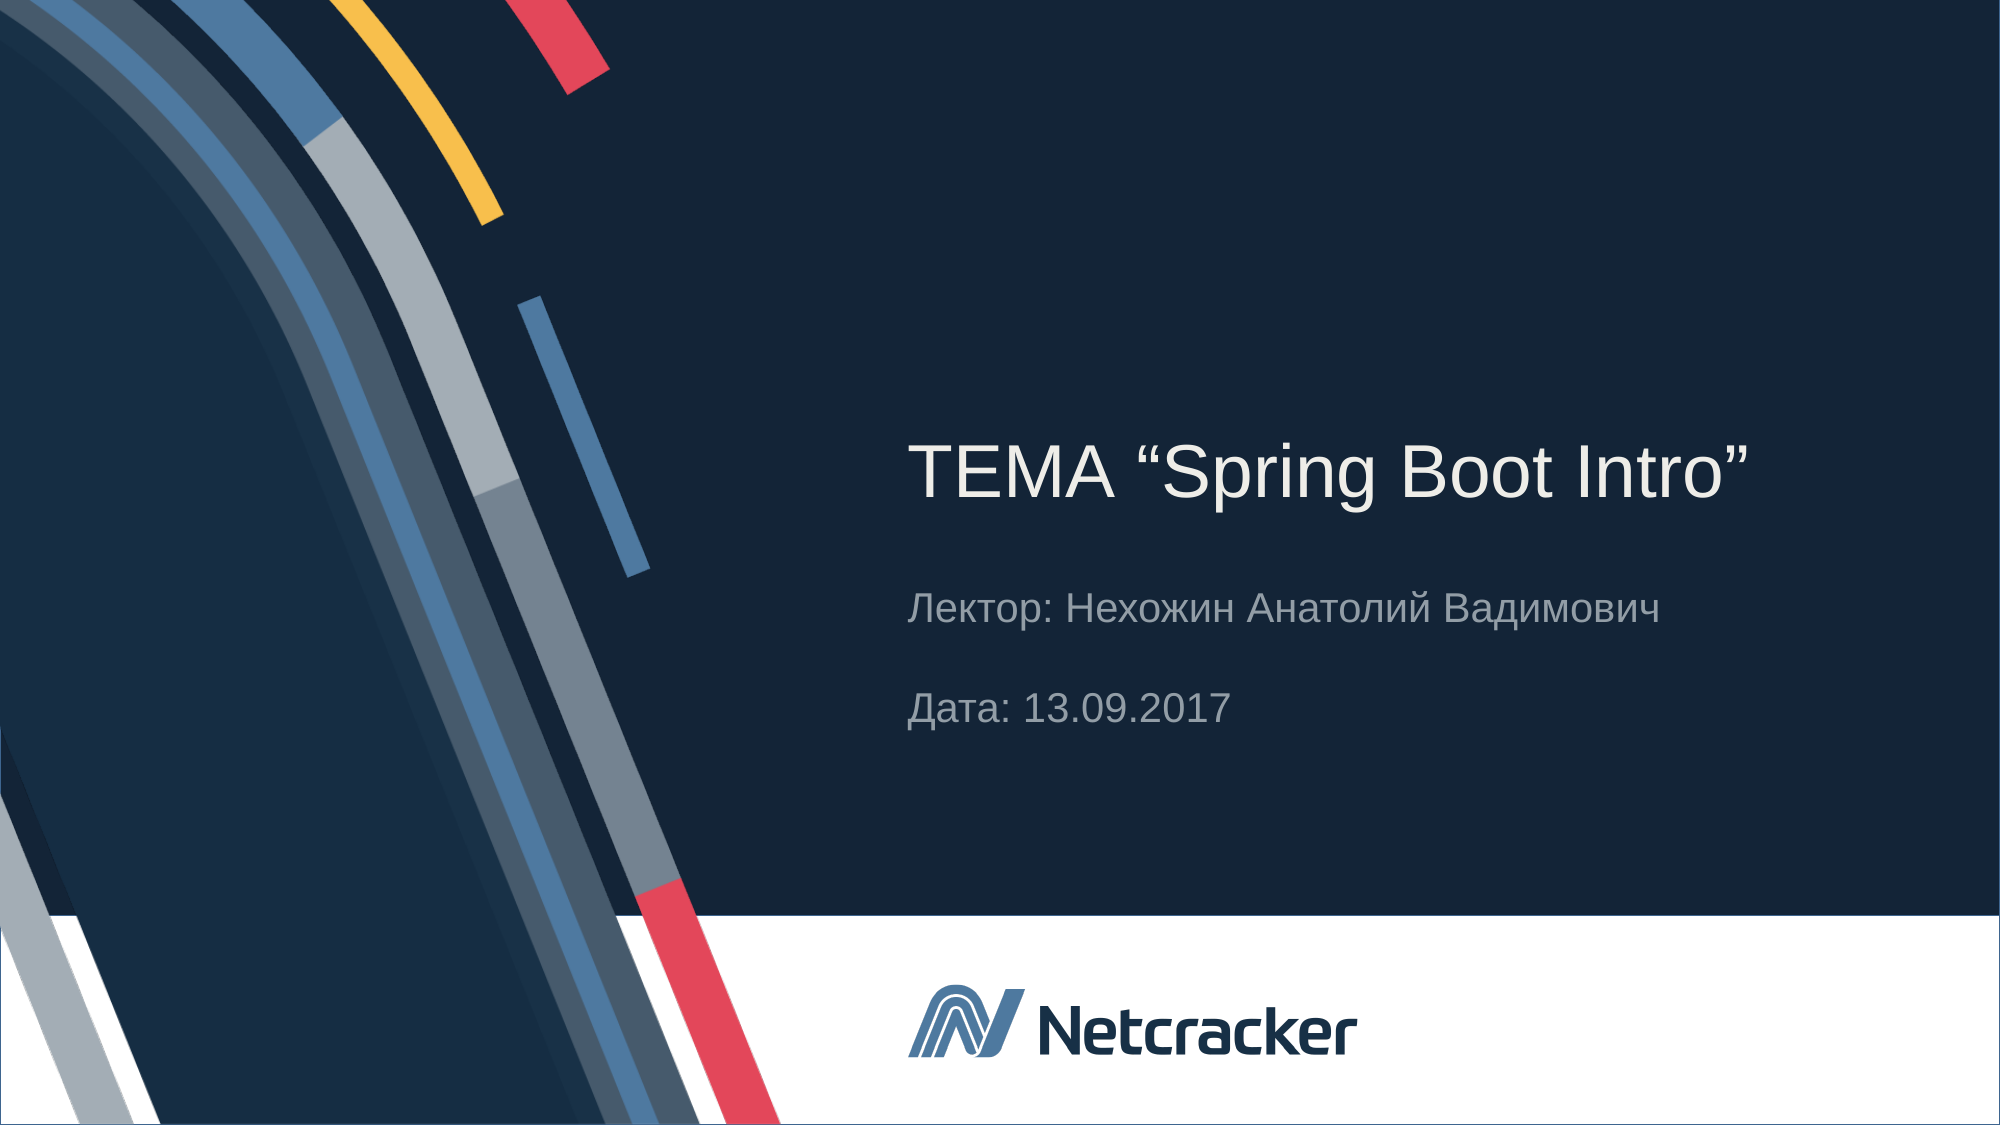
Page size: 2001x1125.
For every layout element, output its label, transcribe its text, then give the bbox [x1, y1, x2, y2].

picture [0, 0, 1984, 1125]
list Лектор: Нехожин Анатолий Вадимович Дата: 13.09.2017 [907, 530, 1795, 806]
title ТЕМА “Spring Boot Intro” [907, 275, 1826, 514]
